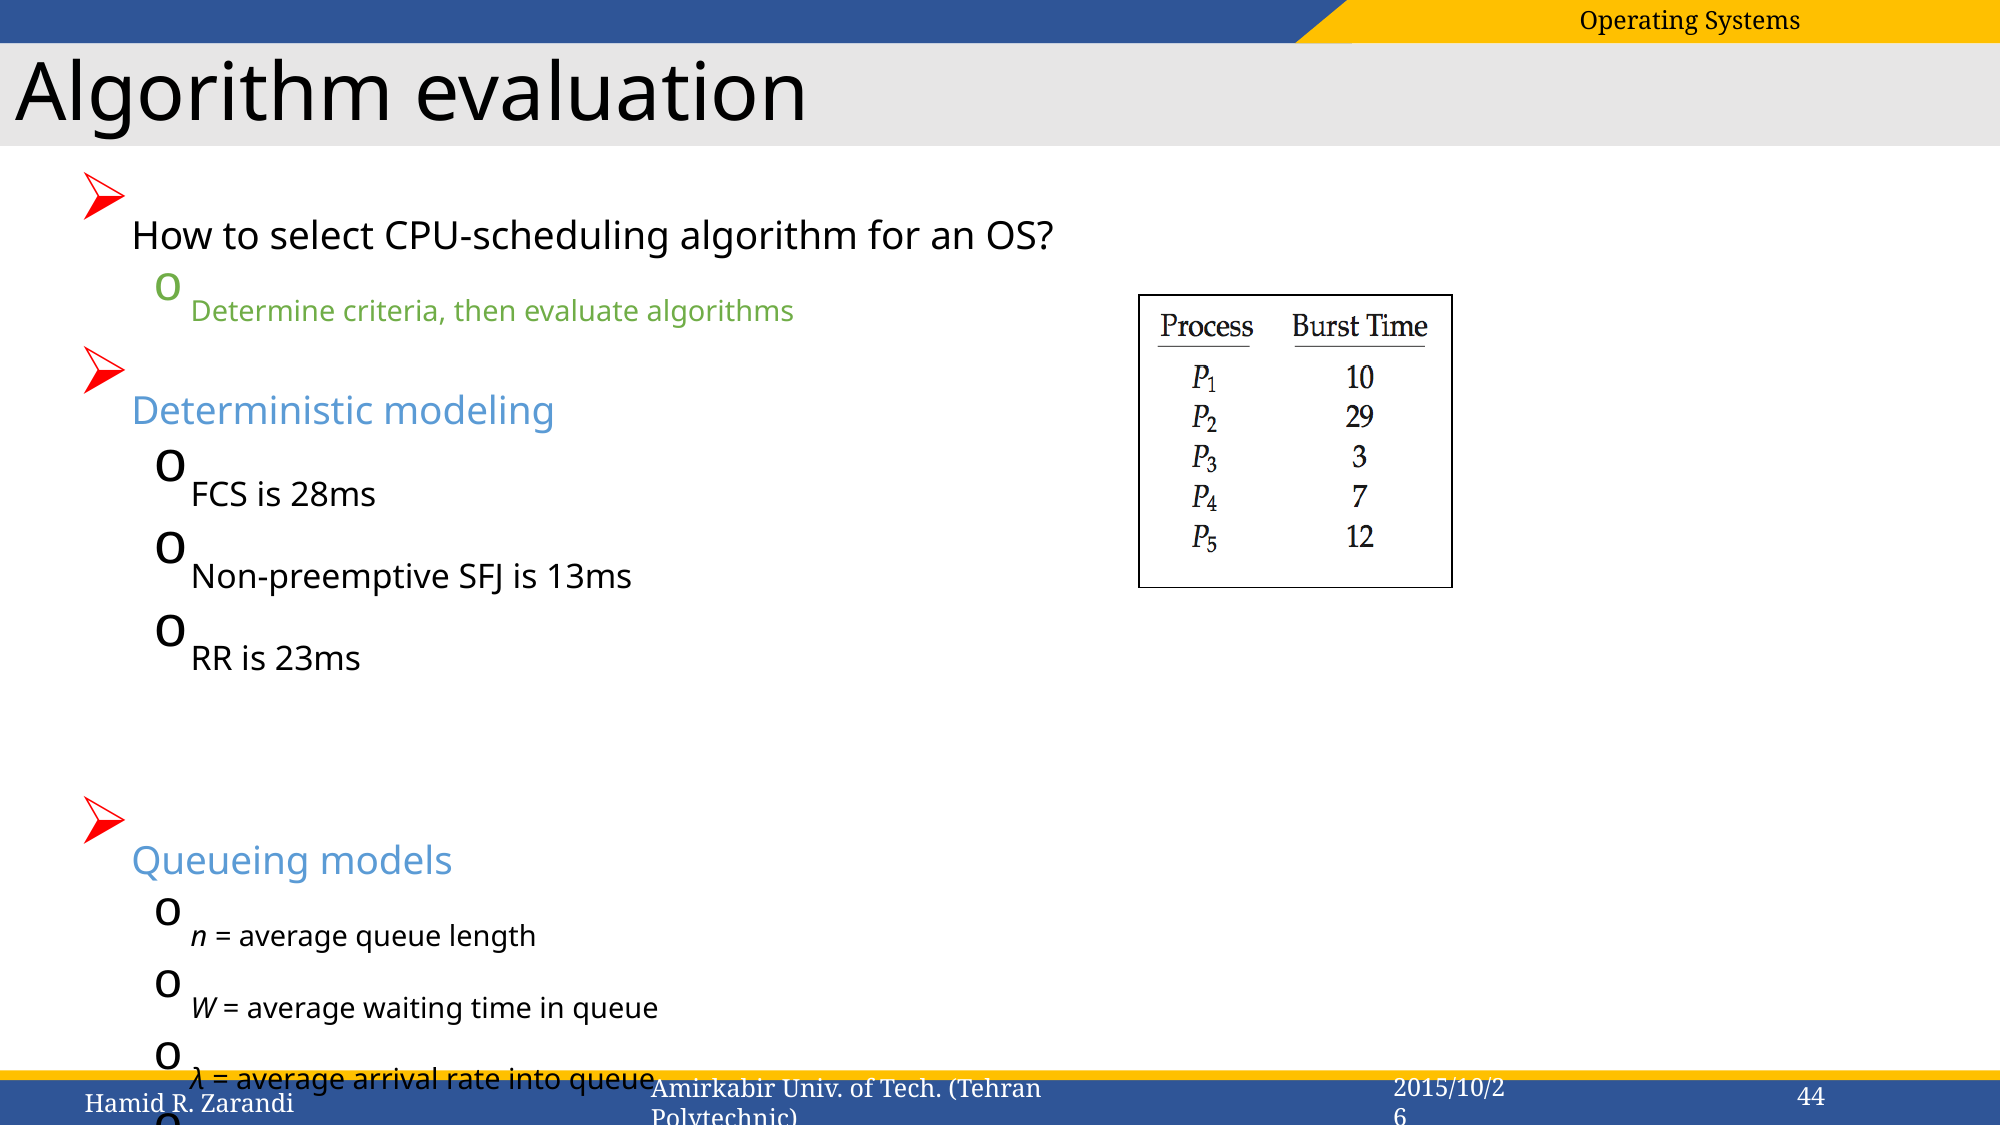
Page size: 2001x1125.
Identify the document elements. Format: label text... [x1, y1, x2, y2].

title Algorithm evaluation [0, 43, 2000, 146]
list How to select CPU-scheduling algorithm for an OS? Determine criteria, then evaluate algorithms Deterministic modeling FCS is 28ms Non-preemptive SFJ is 13ms RR is 23ms Queueing models n = average queue length W = average waiting time in queue λ = average arrival rate into queue Little’s law – in steady state, processes leaving queue must equal processes arriving, thus: n = λ x W Simulations Programmed model of computer system [63, 160, 1937, 1063]
picture [1139, 295, 1451, 587]
